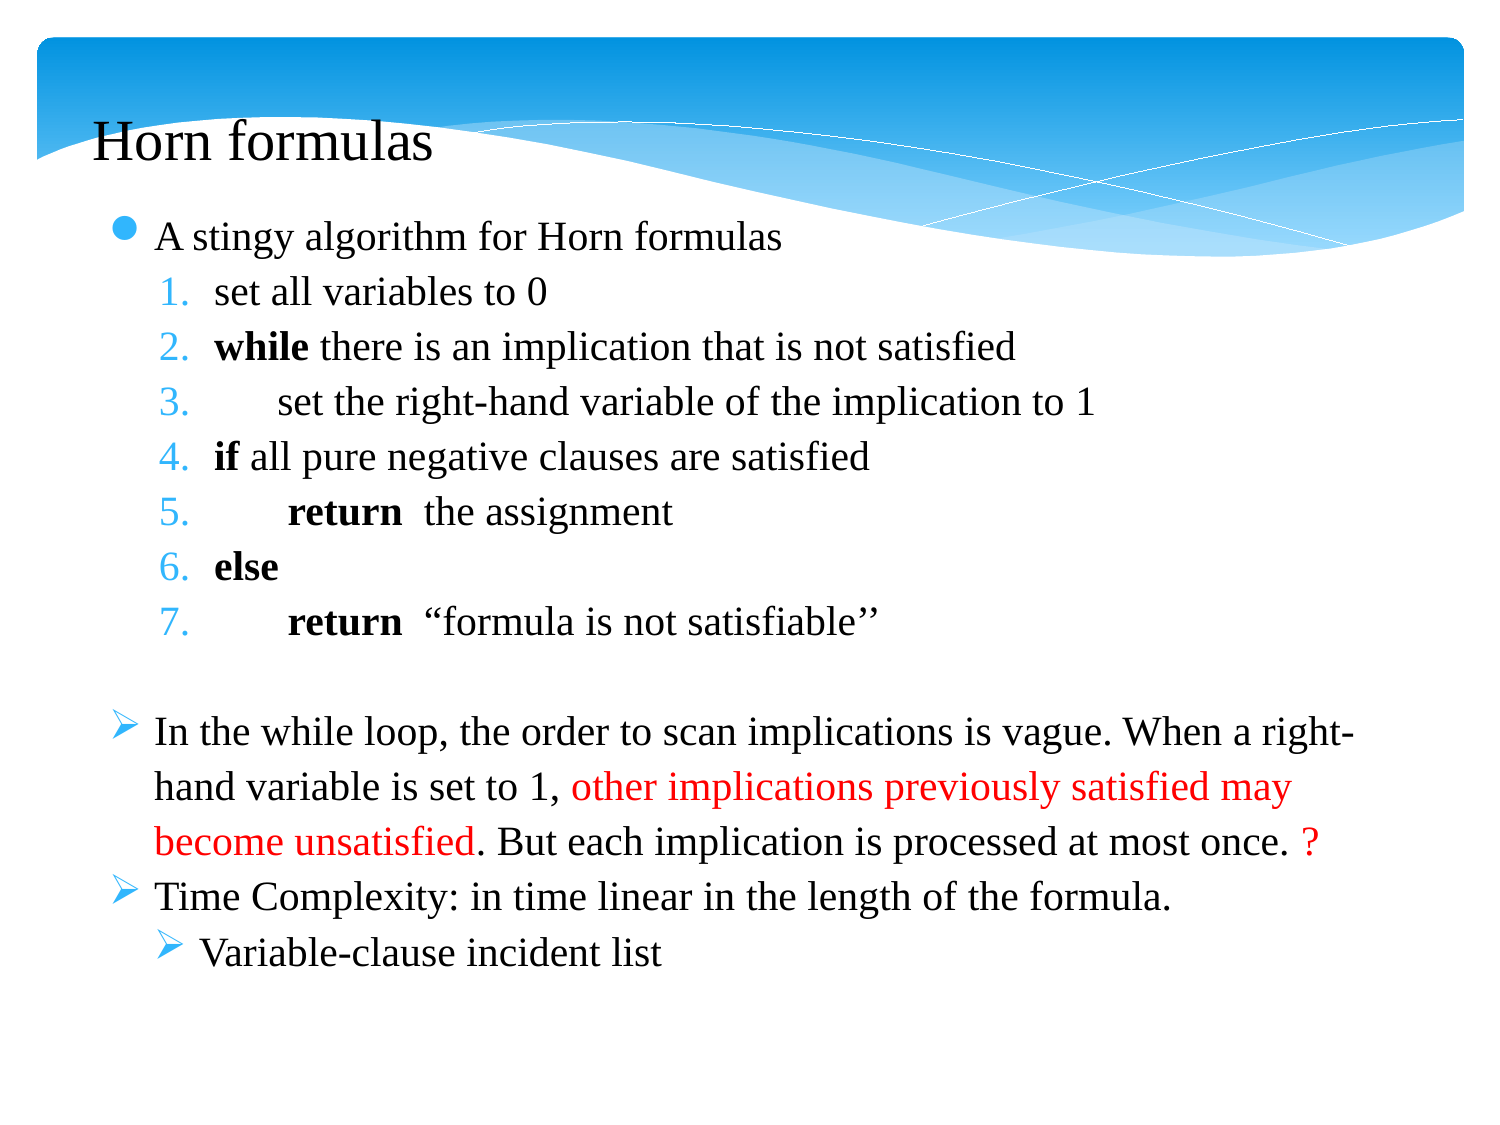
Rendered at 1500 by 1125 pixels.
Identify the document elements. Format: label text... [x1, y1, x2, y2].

text_box A stingy algorithm for Horn formulas set all variables to 0 while there is an implication that is not satisfied set the right-hand variable of the implication to 1 if all pure negative clauses are satisfied return the assignment else return “formula is not satisfiable’’ In the while loop, the order to scan implications is vague. When a right-hand variable is set to 1, other implications previously satisfied may become unsatisfied. But each implication is processed at most once. ? Time Complexity: in time linear in the length of the formula. Variable-clause incident list [94, 197, 1412, 1059]
text_box Horn formulas [77, 78, 1428, 197]
